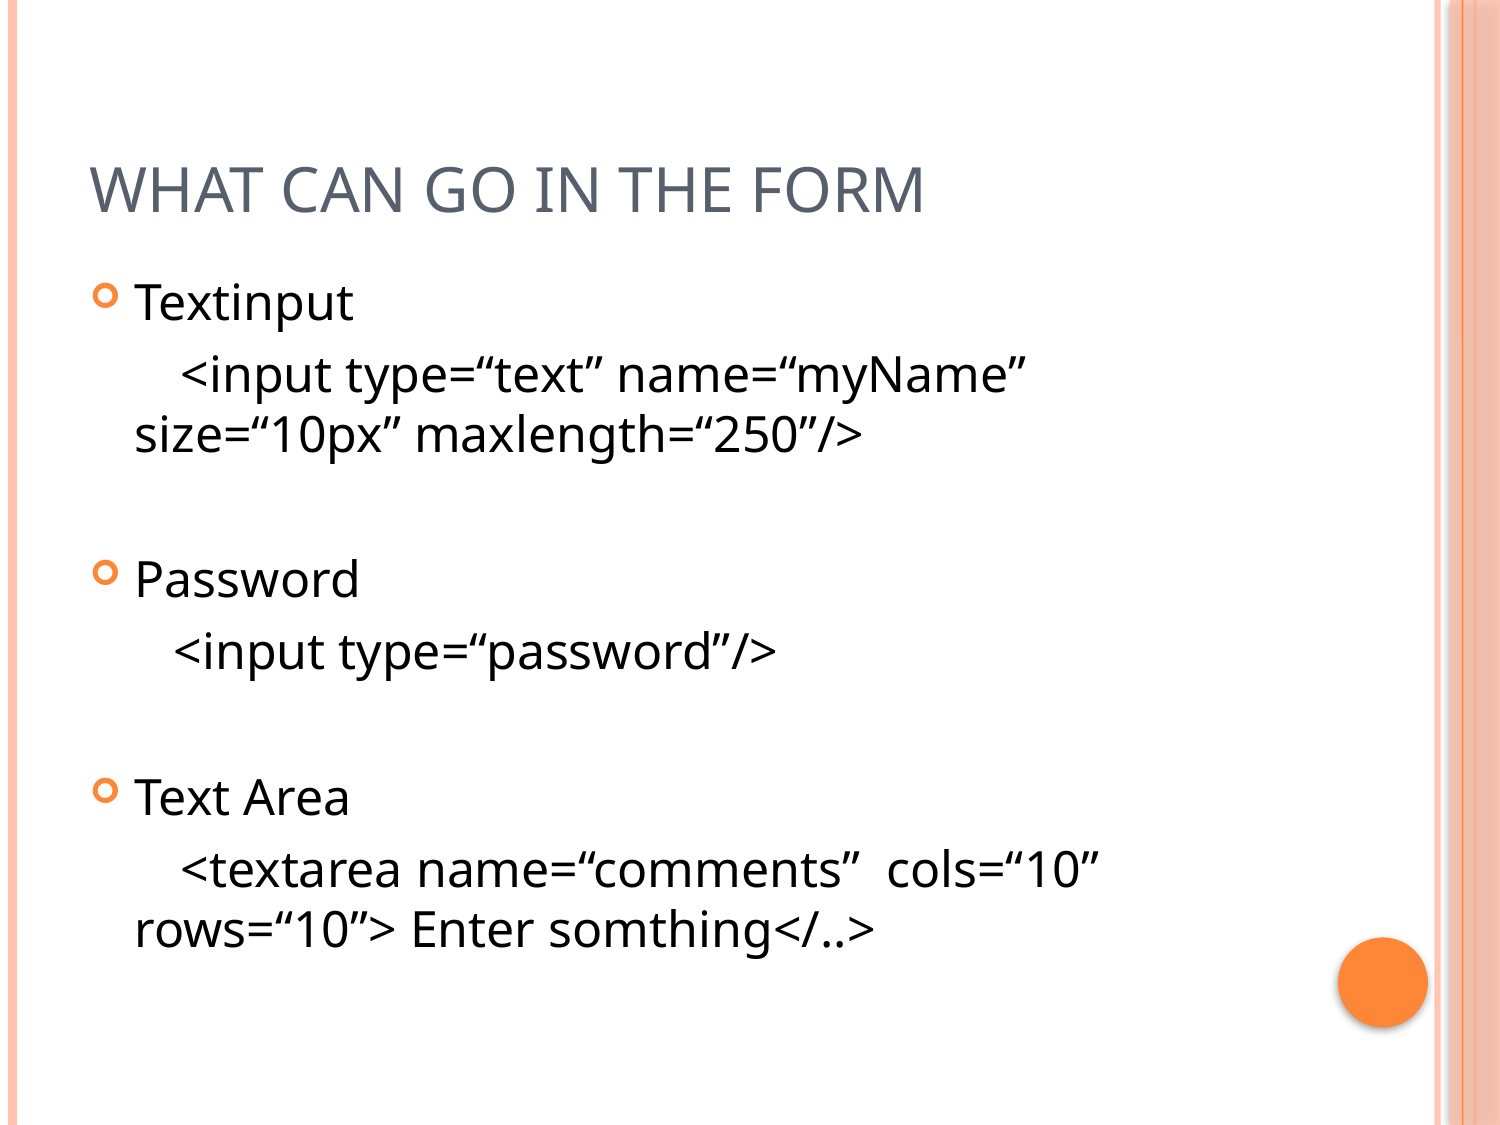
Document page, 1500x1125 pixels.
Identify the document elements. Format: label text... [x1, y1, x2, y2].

list Textinput <input type=“text” name=“myName” size=“10px” maxlength=“250”/> Password <input type=“password”/> Text Area <textarea name=“comments” cols=“10” rows=“10”> Enter somthing</..> [75, 262, 1300, 1062]
title What can go in the form [75, 45, 1300, 233]
